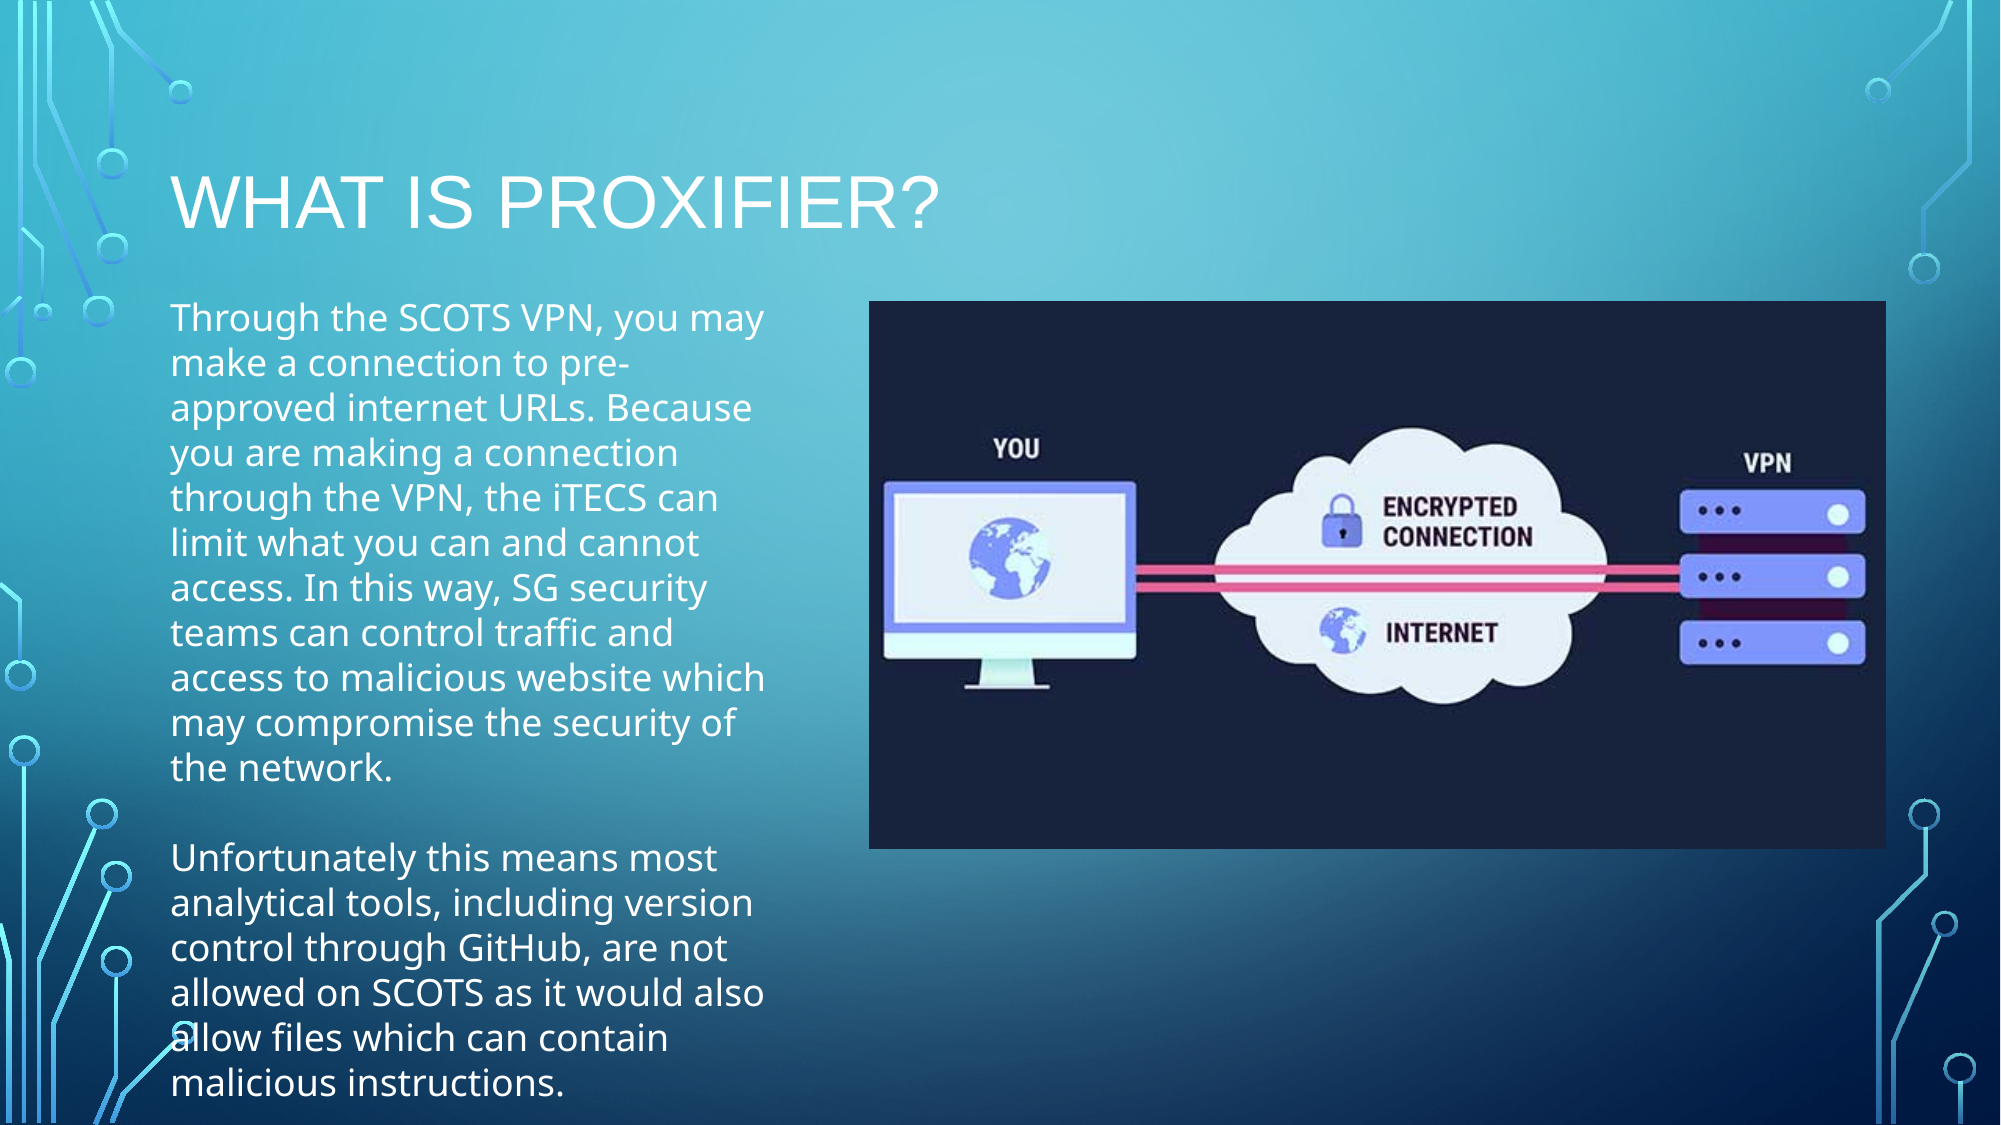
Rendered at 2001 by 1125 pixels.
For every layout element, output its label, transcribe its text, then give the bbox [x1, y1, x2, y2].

text_box Through the SCOTS VPN, you may make a connection to pre-approved internet URLs. Because you are making a connection through the VPN, the iTECS can limit what you can and cannot access. In this way, SG security teams can control traffic and access to malicious website which may compromise the security of the network. Unfortunately this means most analytical tools, including version control through GitHub, are not allowed on SCOTS as it would also allow files which can contain malicious instructions. [155, 286, 807, 1125]
title What is Proxifier? [155, 83, 1781, 326]
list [869, 301, 1886, 849]
